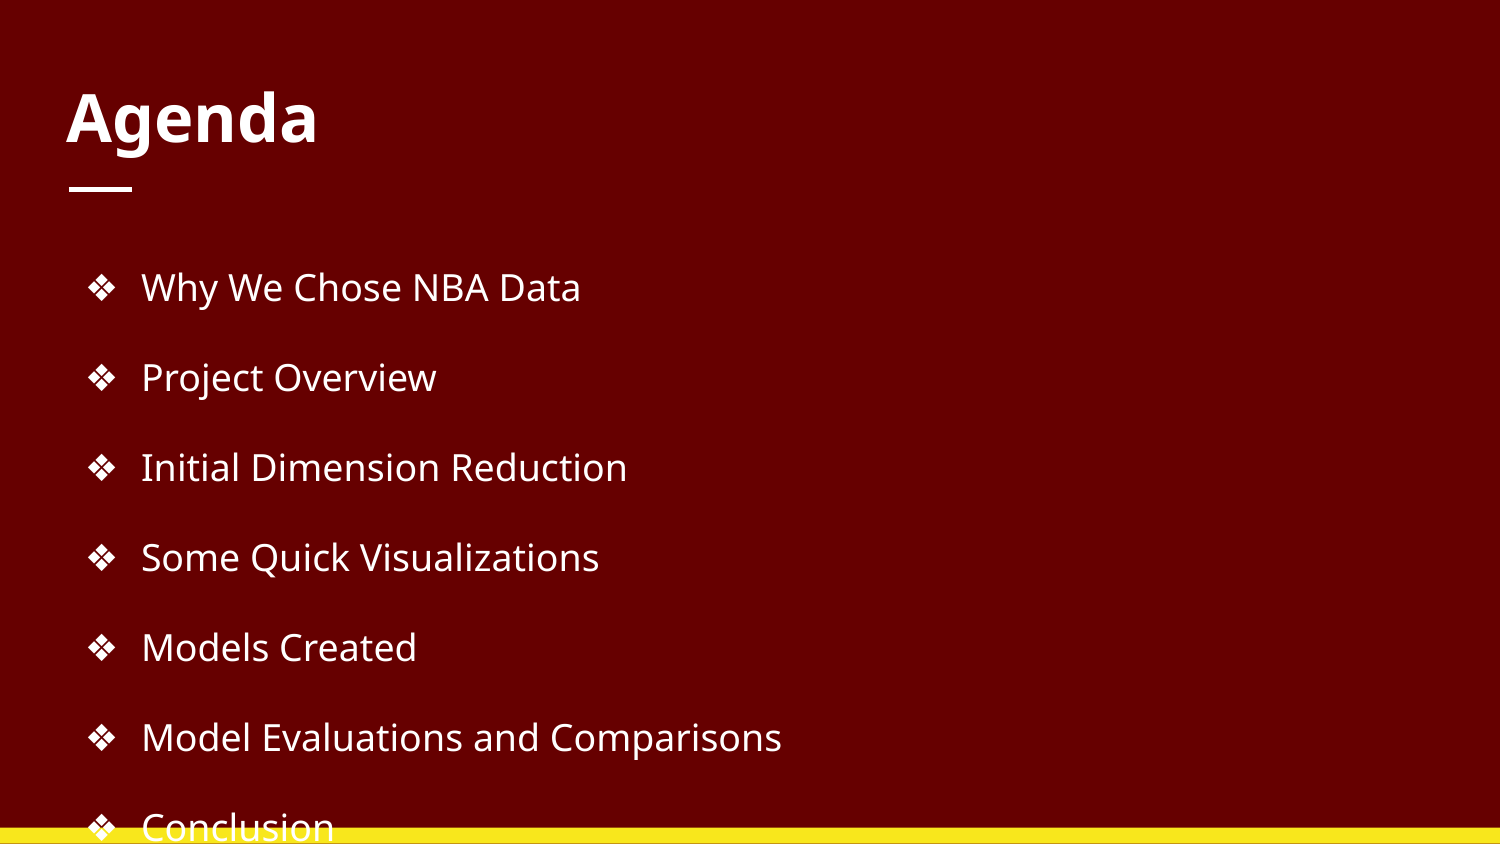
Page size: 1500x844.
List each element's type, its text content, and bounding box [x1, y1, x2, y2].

list Why We Chose NBA Data Project Overview Initial Dimension Reduction Some Quick Visualizations Models Created Model Evaluations and Comparisons Conclusion [51, 204, 1449, 721]
title Agenda [51, 61, 1449, 167]
